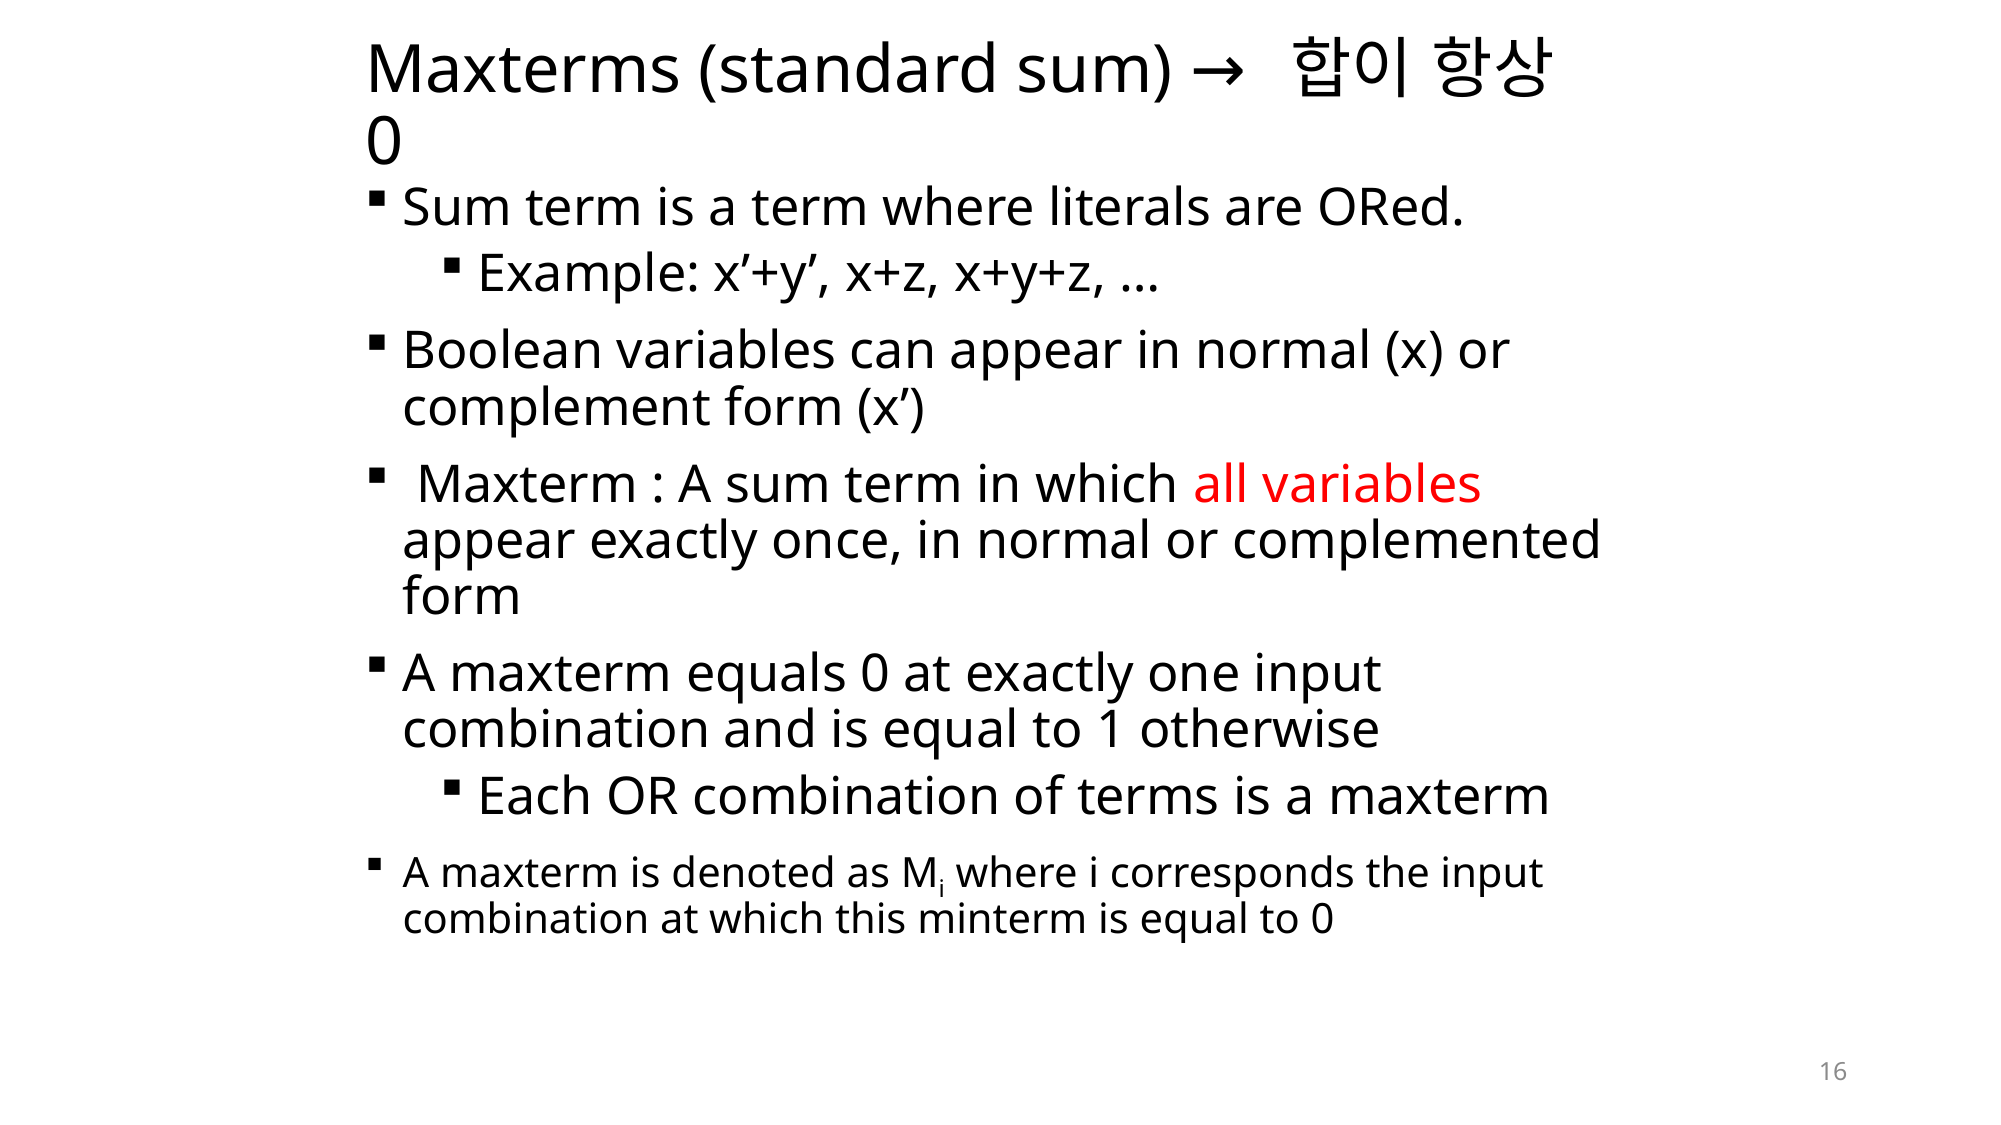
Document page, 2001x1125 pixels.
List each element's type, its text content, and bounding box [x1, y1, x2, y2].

slide_number 16 [1412, 1042, 1863, 1103]
title Maxterms (standard sum) → 합이 항상 0 [350, 51, 1625, 163]
list Sum term is a term where literals are ORed. Example: x’+y’, x+z, x+y+z, … Boolean variables can appear in normal (x) or complement form (x’) Maxterm : A sum term in which all variables appear exactly once, in normal or complemented form A maxterm equals 0 at exactly one input combination and is equal to 1 otherwise Each OR combination of terms is a maxterm A maxterm is denoted as Mi where i corresponds the input combination at which this minterm is equal to 0 [350, 172, 1663, 1100]
